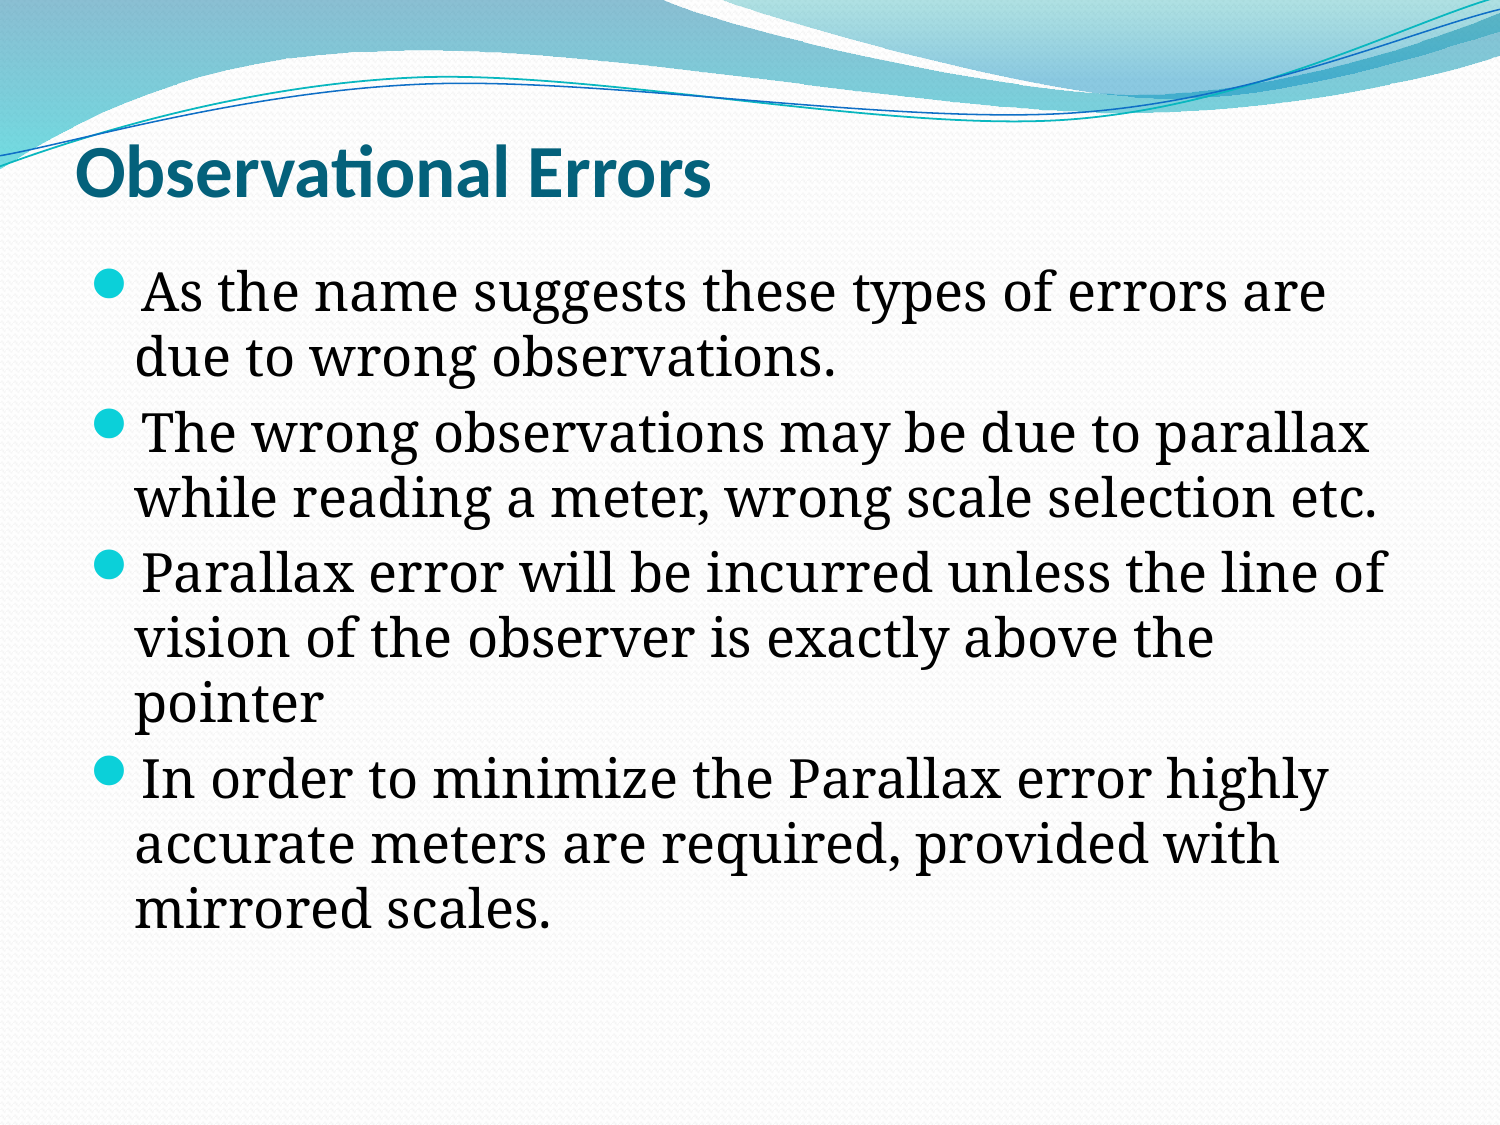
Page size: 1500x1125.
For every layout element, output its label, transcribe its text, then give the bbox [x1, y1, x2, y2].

list As the name suggests these types of errors are due to wrong observations. The wrong observations may be due to parallax while reading a meter, wrong scale selection etc. Parallax error will be incurred unless the line of vision of the observer is exactly above the pointer In order to minimize the Parallax error highly accurate meters are required, provided with mirrored scales. [75, 249, 1425, 1038]
title Observational Errors [75, 115, 1425, 249]
